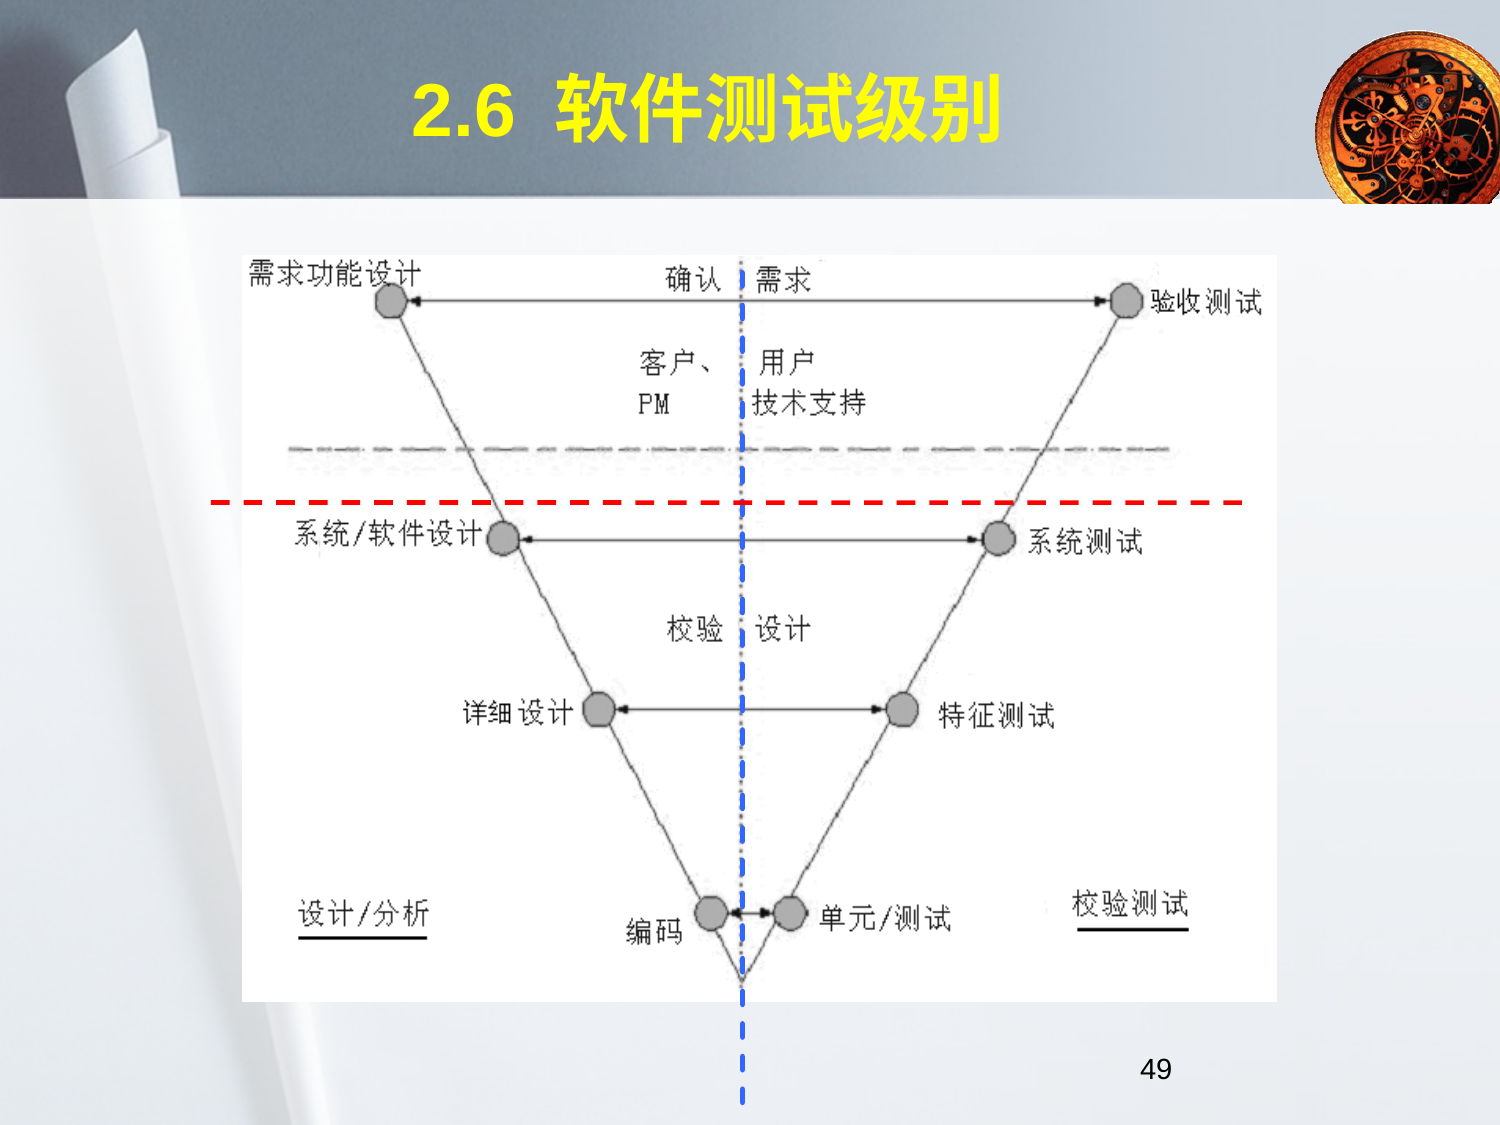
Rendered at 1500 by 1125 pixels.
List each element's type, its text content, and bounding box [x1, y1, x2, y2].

picture [241, 255, 1277, 1002]
slide_number 49 [1125, 1042, 1475, 1096]
title 2.6 软件测试级别 [218, 66, 1198, 147]
picture [0, 0, 1500, 204]
